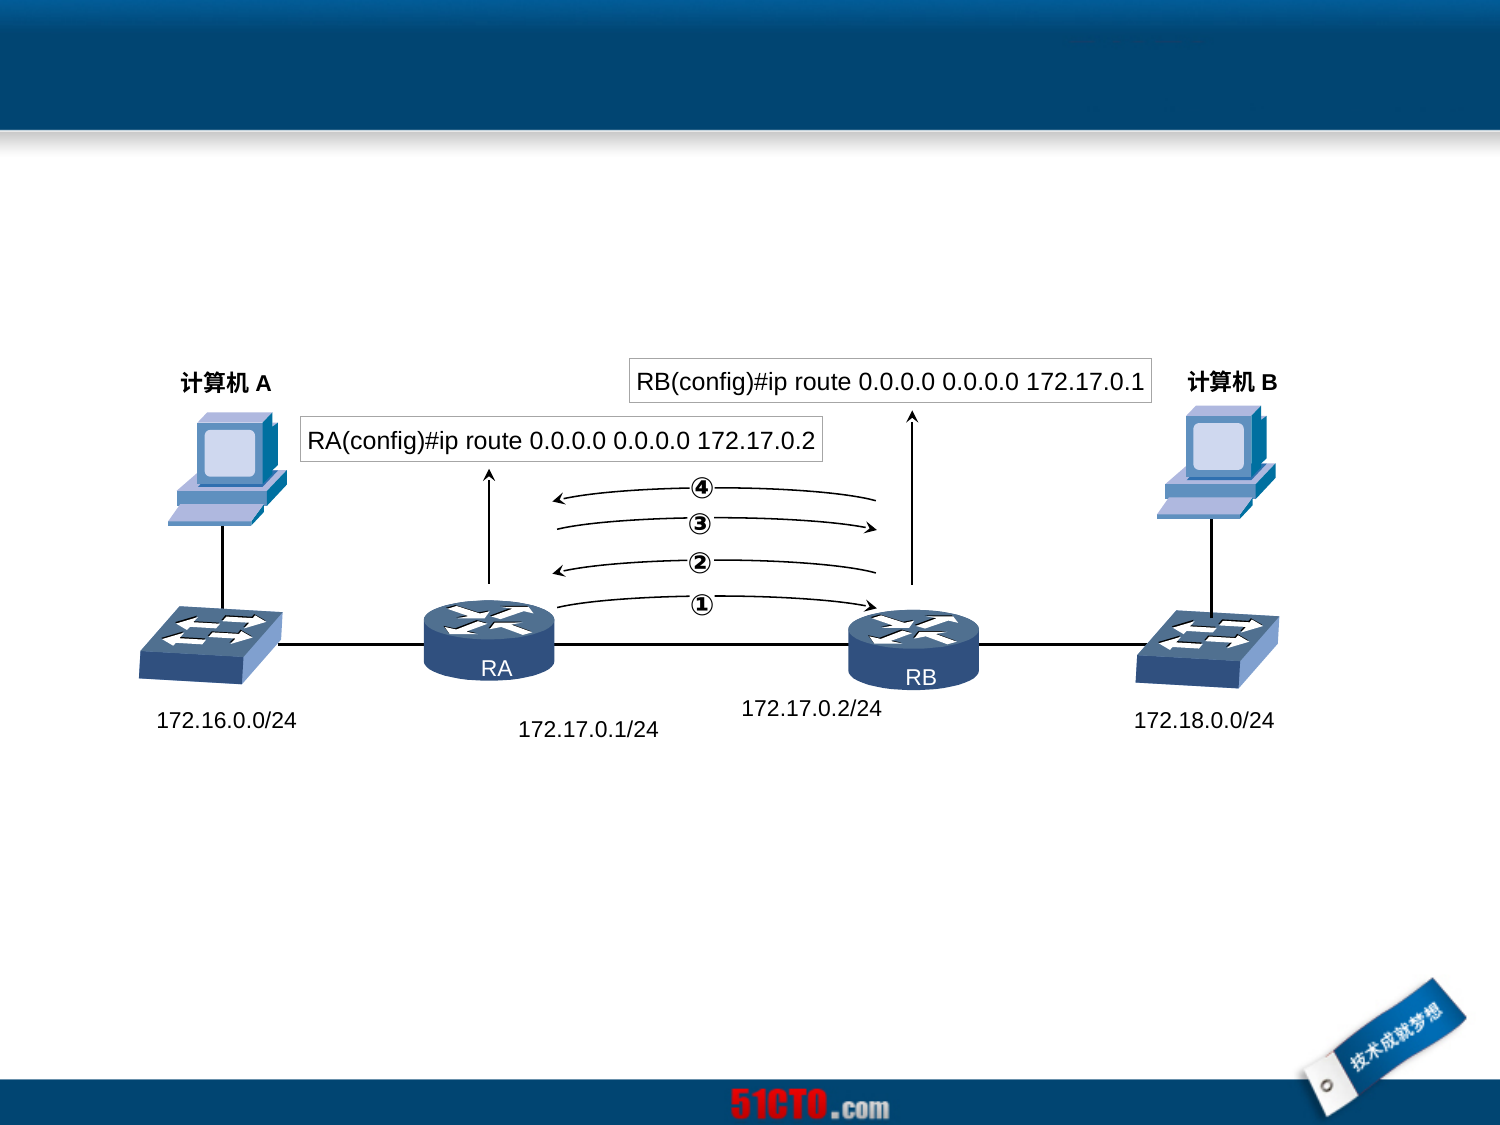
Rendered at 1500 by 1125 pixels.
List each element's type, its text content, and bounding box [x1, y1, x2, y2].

text_box RB(config)#ip route 0.0.0.0 0.0.0.0 172.17.0.1 [629, 358, 1152, 403]
text_box [556, 517, 687, 537]
text_box ③ [687, 505, 714, 541]
text_box 计算机B [1172, 360, 1298, 403]
text_box 172.18.0.0/24 [1119, 698, 1298, 741]
text_box 172.16.0.0/24 [141, 698, 320, 741]
text_box [715, 595, 847, 617]
text_box [552, 487, 689, 509]
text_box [135, 600, 287, 690]
text_box [552, 559, 877, 583]
text_box ④ [689, 469, 715, 505]
text_box 172.17.0.2/24 [726, 686, 905, 729]
text_box 计算机A [166, 360, 326, 403]
text_box ① [689, 586, 715, 622]
text_box RA(config)#ip route 0.0.0.0 0.0.0.0 172.17.0.2 [300, 416, 823, 462]
picture [0, 0, 1500, 1125]
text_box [416, 594, 562, 687]
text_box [841, 603, 987, 696]
text_box ② [687, 544, 714, 580]
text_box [1131, 604, 1284, 694]
text_box [714, 487, 877, 510]
text_box 172.17.0.1/24 [503, 707, 682, 750]
text_box [714, 516, 877, 539]
text_box [566, 595, 689, 616]
